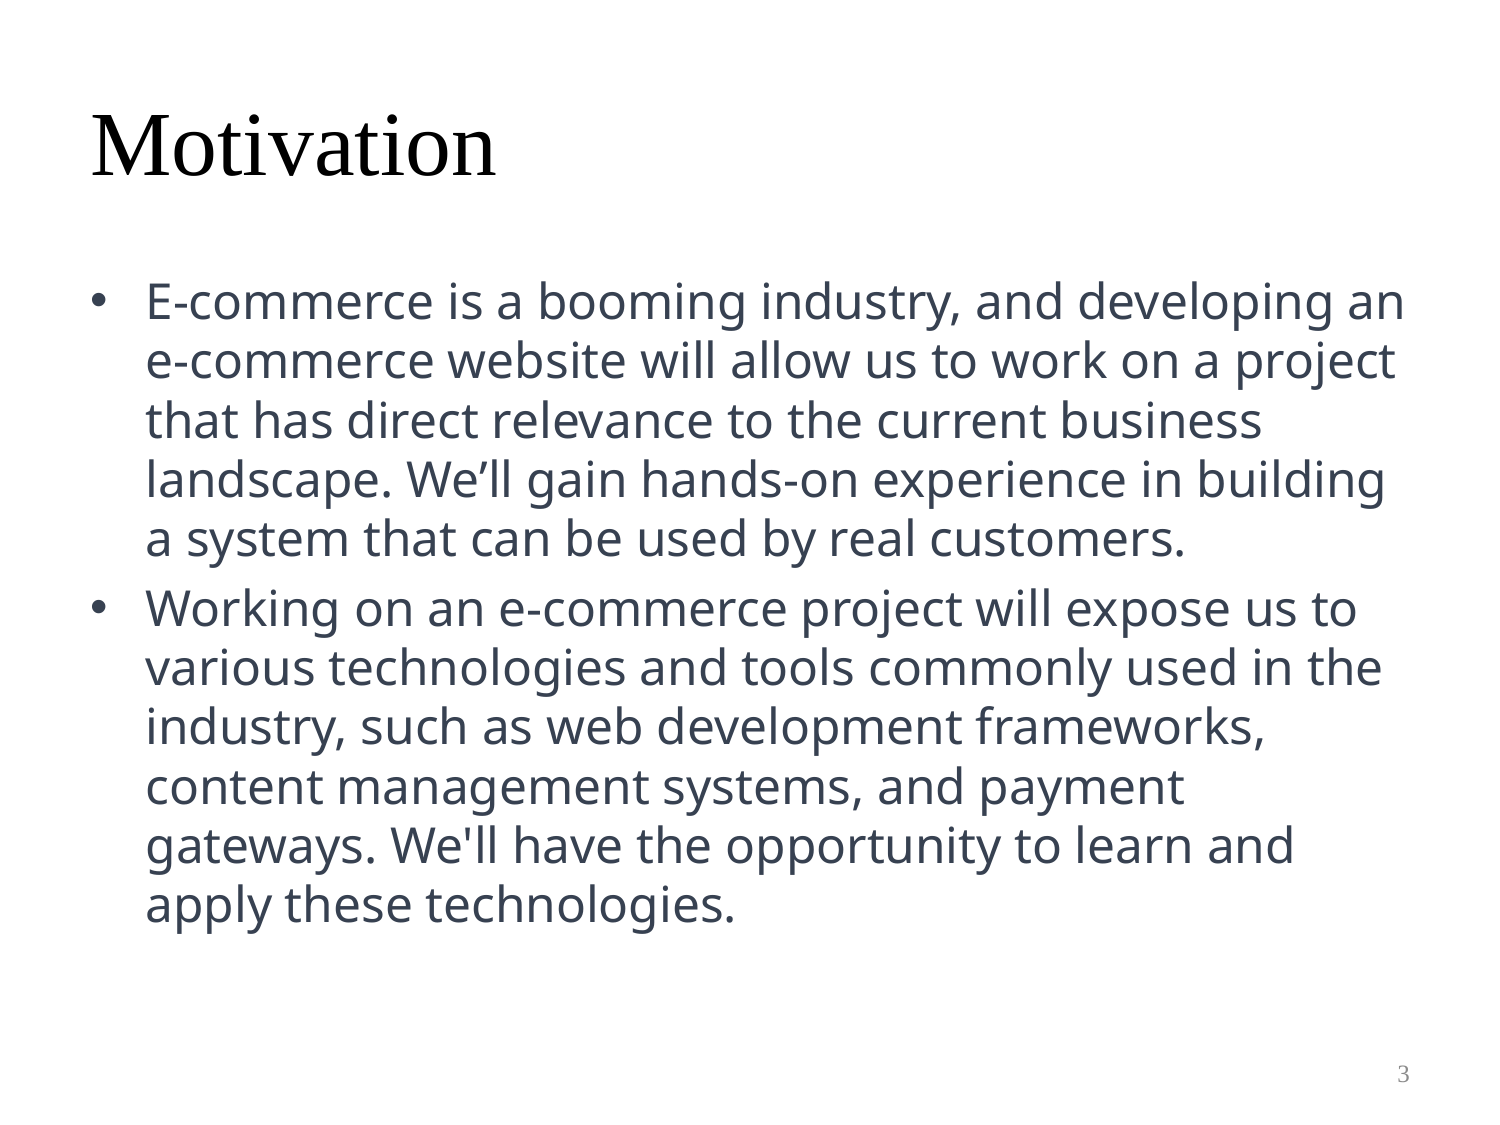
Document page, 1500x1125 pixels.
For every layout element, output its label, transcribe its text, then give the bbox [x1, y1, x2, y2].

title Motivation [75, 45, 1425, 233]
slide_number 3 [1074, 1042, 1425, 1103]
list E-commerce is a booming industry, and developing an e-commerce website will allow us to work on a project that has direct relevance to the current business landscape. We’ll gain hands-on experience in building a system that can be used by real customers. Working on an e-commerce project will expose us to various technologies and tools commonly used in the industry, such as web development frameworks, content management systems, and payment gateways. We'll have the opportunity to learn and apply these technologies. [75, 262, 1425, 1005]
